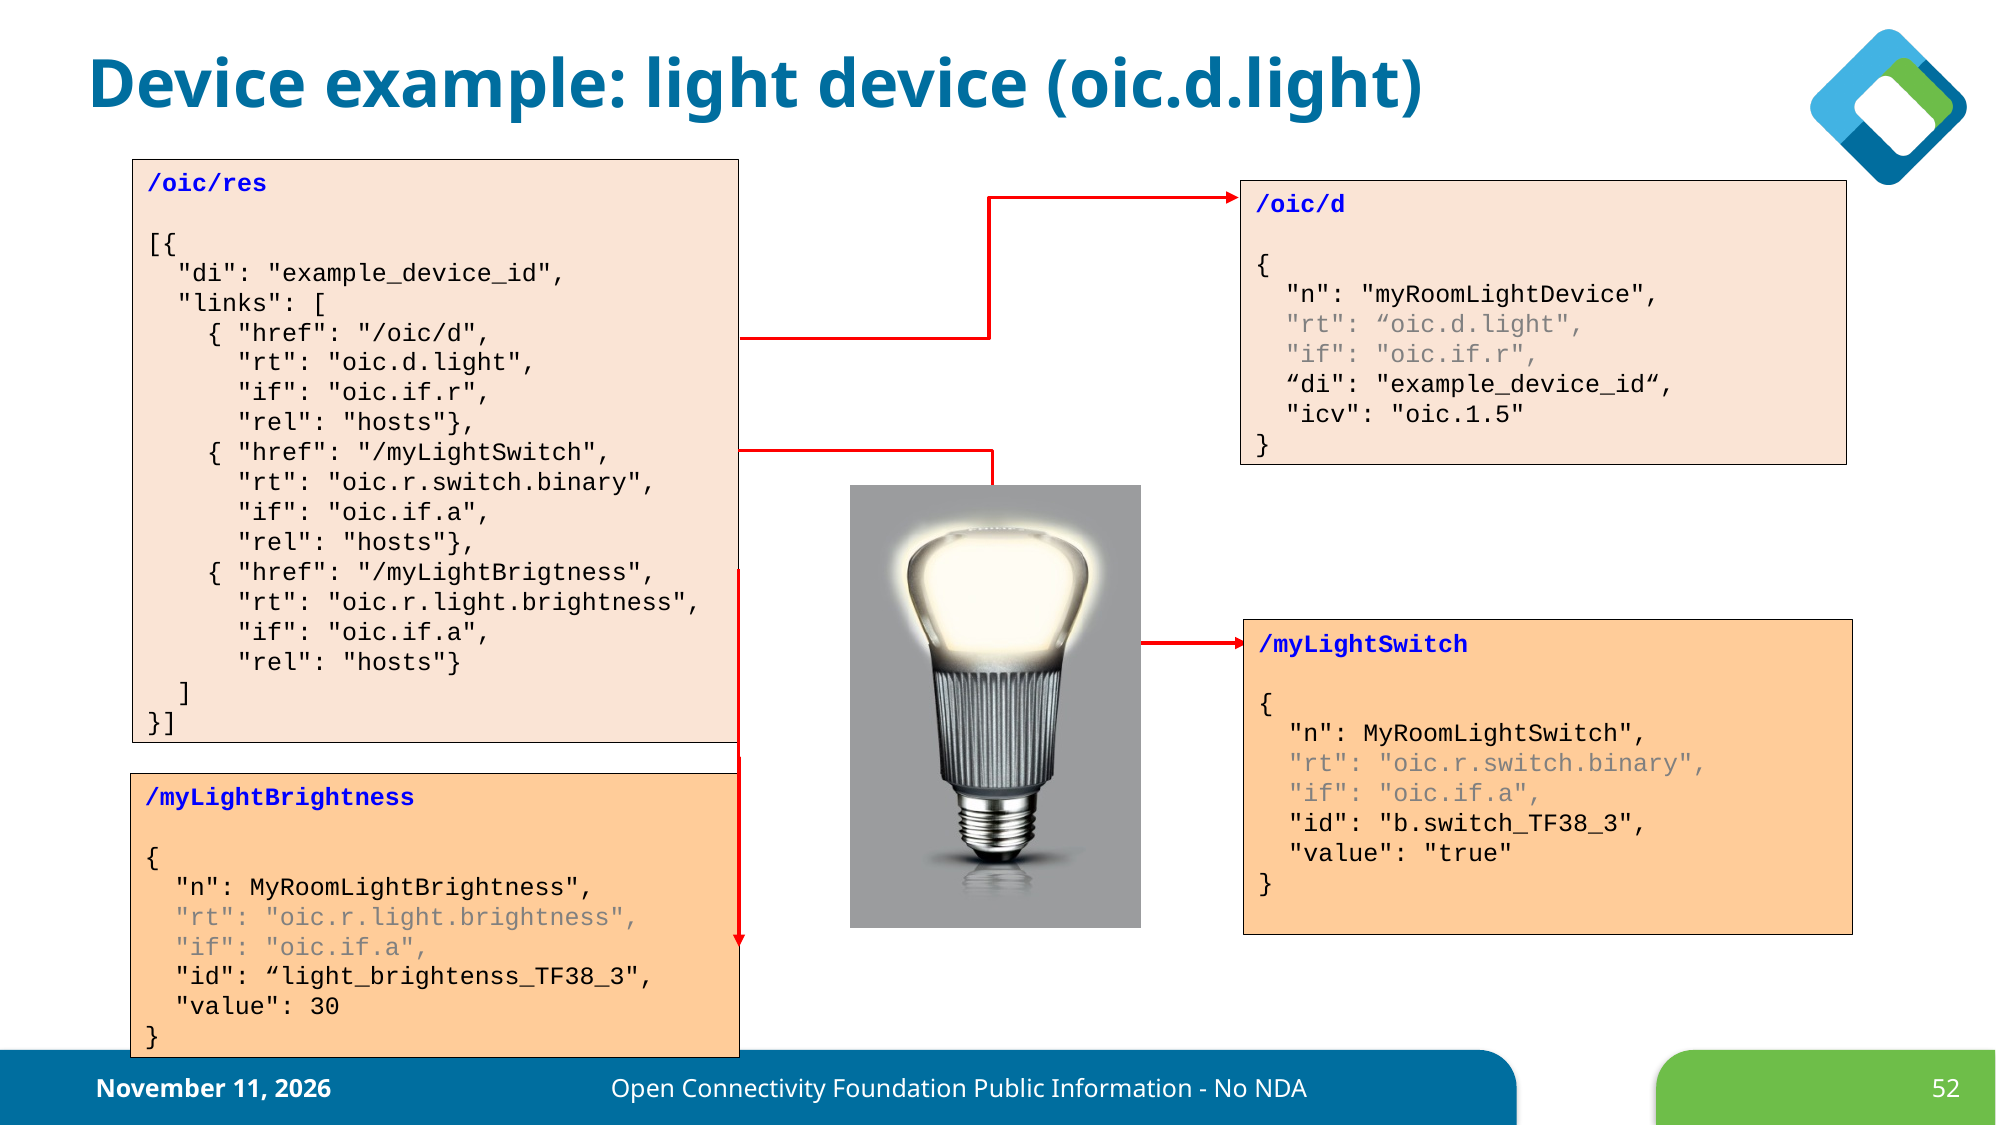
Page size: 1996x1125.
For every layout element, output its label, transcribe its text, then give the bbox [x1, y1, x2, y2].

picture [1895, 114, 1967, 185]
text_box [737, 453, 1248, 644]
picture [1810, 29, 1967, 185]
text_box /oic/d { "n": "myRoomLightDevice", "rt": “oic.d.light", "if": "oic.if.r", “di": "example_device_id“, "icv": "oic.1.5" } [1240, 180, 1846, 465]
text_box /oic/res [{ "di": "example_device_id", "links": [ { "href": "/oic/d", "rt": "oic.d.light", "if": "oic.if.r", "rel": "hosts"}, { "href": "/myLightSwitch", "rt": "oic.r.switch.binary", "if": "oic.if.a", "rel": "hosts"}, { "href": "/myLightBrigtness", "rt": "oic.r.light.brightness", "if": "oic.if.a", "rel": "hosts"} ] }] [132, 158, 739, 743]
footer Open Connectivity Foundation Public Information - No NDA [490, 1065, 1430, 1108]
slide_number 52 [1775, 1065, 1976, 1123]
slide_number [80, 1065, 462, 1109]
picture [850, 485, 1141, 928]
title Device example: light device (oic.d.light) [72, 24, 1773, 138]
text_box /myLightSwitch { "n": MyRoomLightSwitch", "rt": "oic.r.switch.binary", "if": "oic.if.a", "id": "b.switch_TF38_3", "value": "true" } [1243, 619, 1853, 934]
text_box /myLightBrightness { "n": MyRoomLightBrightness", "rt": "oic.r.light.brightness", "if": "oic.if.a", "id": “light_brightenss_TF38_3", "value": 30 } [130, 773, 739, 1058]
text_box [739, 197, 1239, 339]
